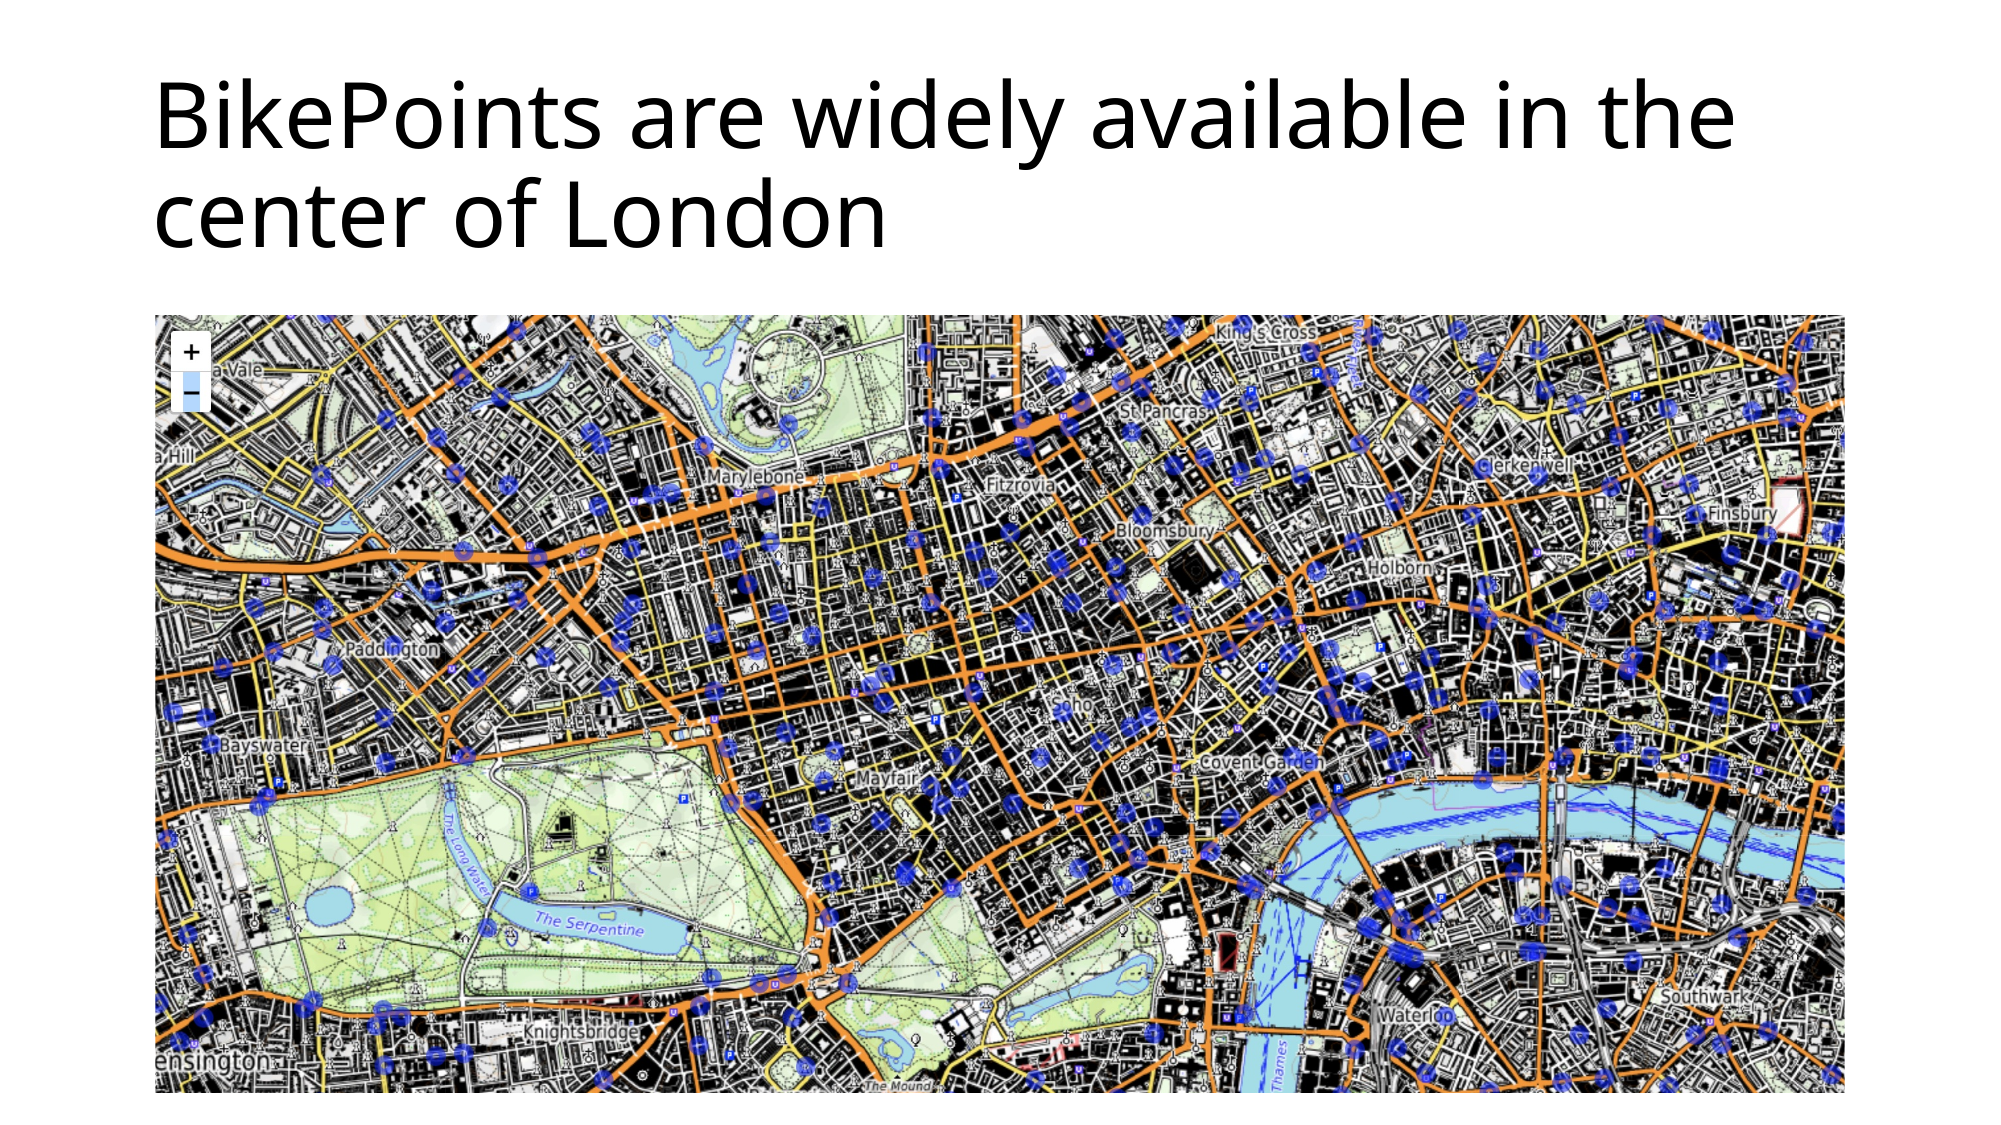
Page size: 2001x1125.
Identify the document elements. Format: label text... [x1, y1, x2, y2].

picture [155, 315, 1845, 1093]
title BikePoints are widely available in the center of London [137, 59, 1863, 278]
